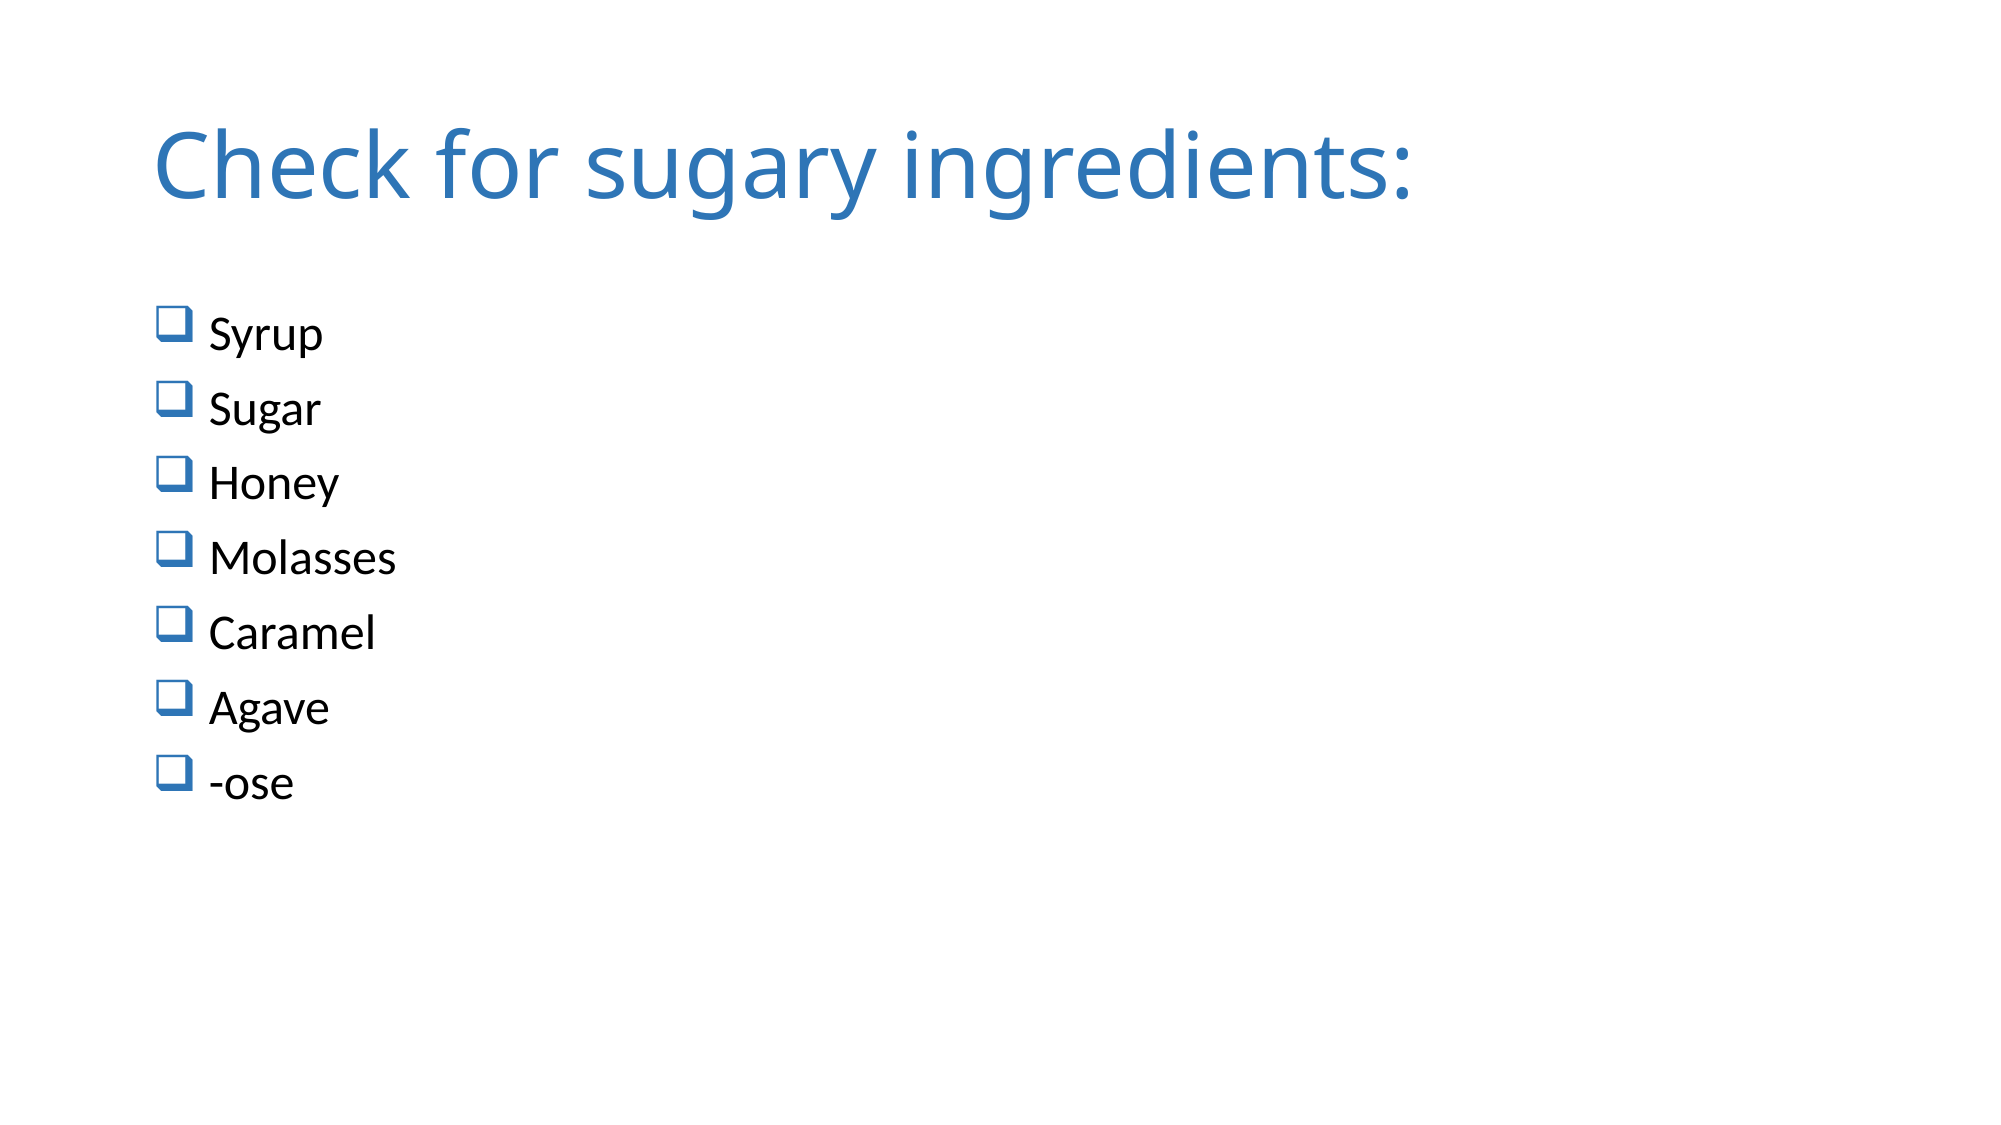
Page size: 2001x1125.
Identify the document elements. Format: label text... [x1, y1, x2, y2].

title Check for sugary ingredients: [137, 59, 1863, 278]
list Syrup Sugar Honey Molasses Caramel Agave -ose [137, 299, 1863, 1014]
